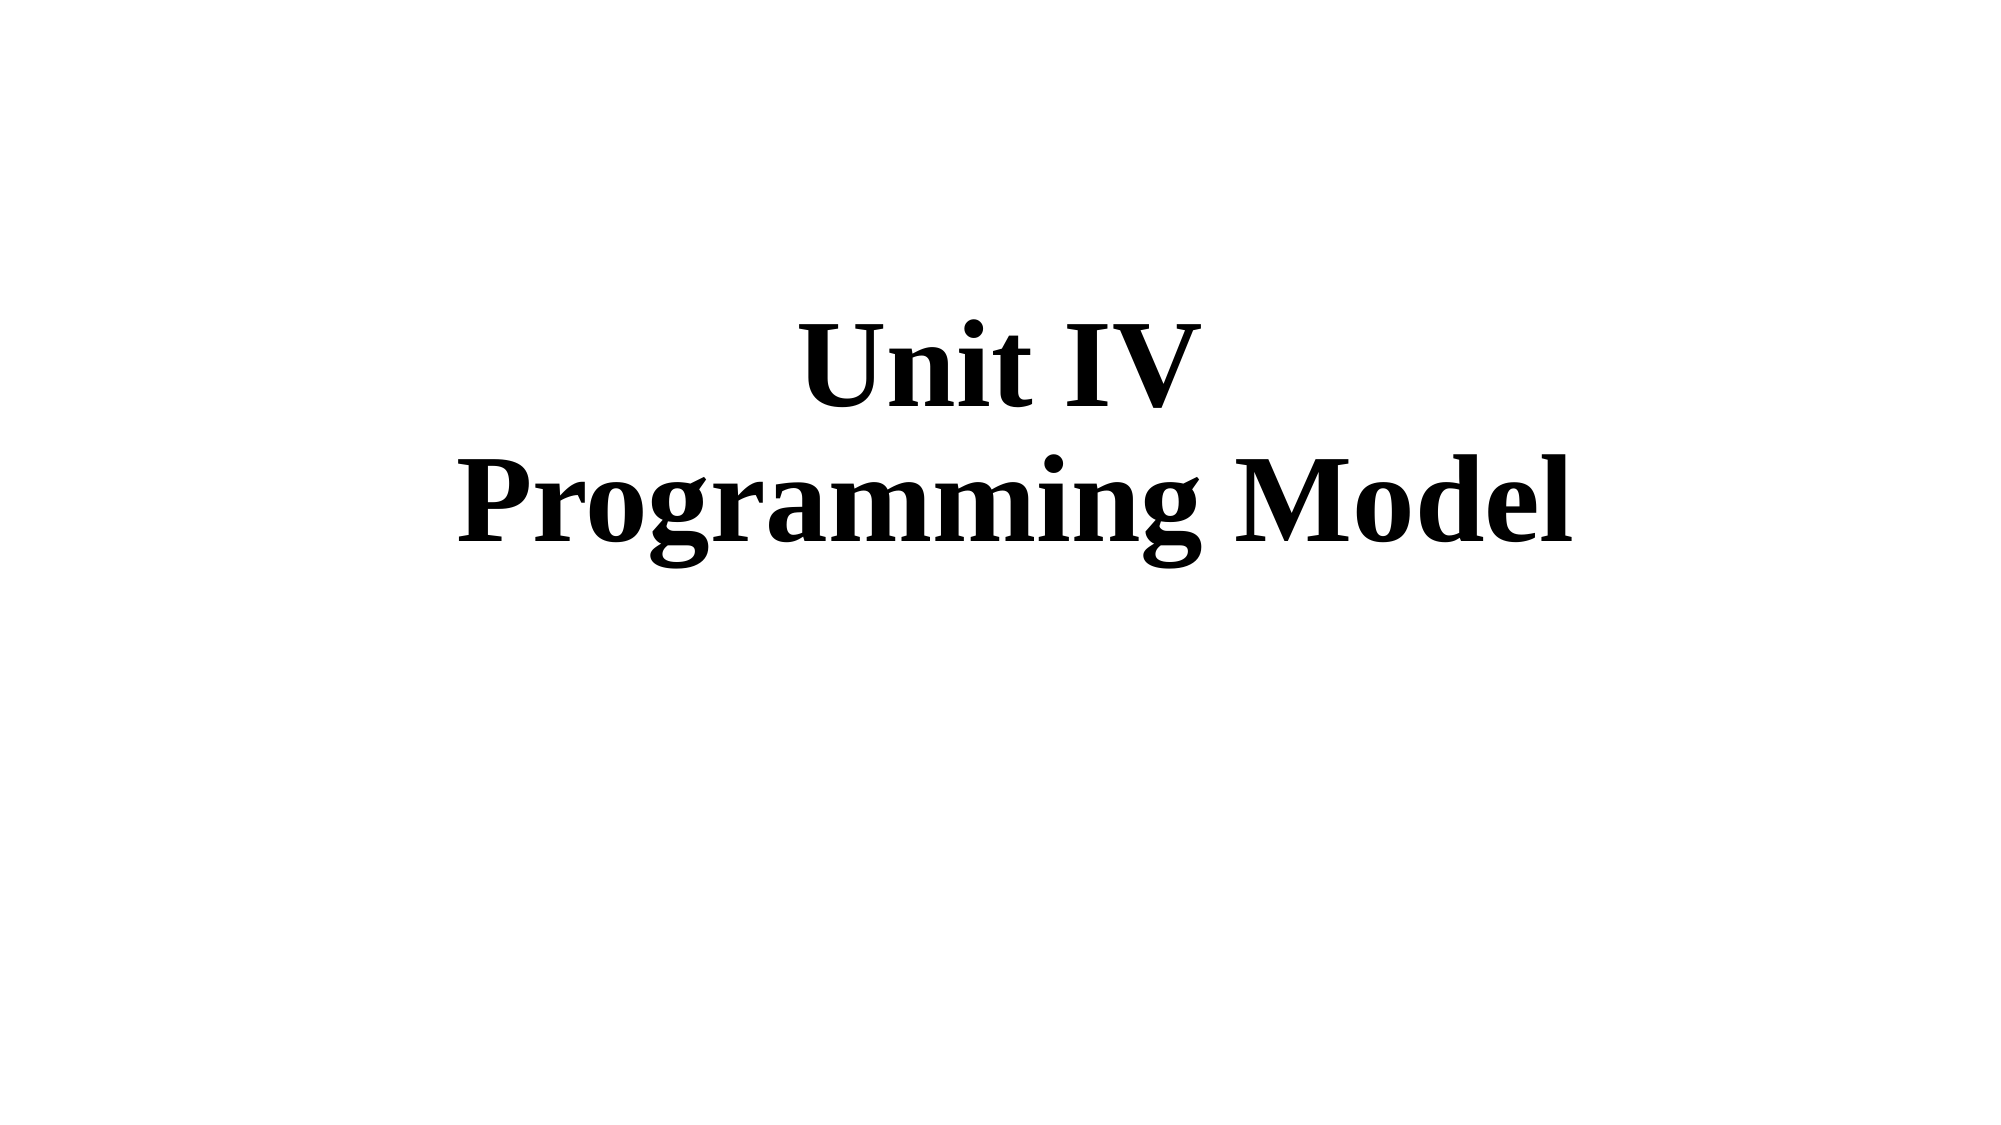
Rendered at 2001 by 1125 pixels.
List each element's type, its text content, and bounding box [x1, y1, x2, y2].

title Unit IV Programming Model [249, 184, 1750, 576]
